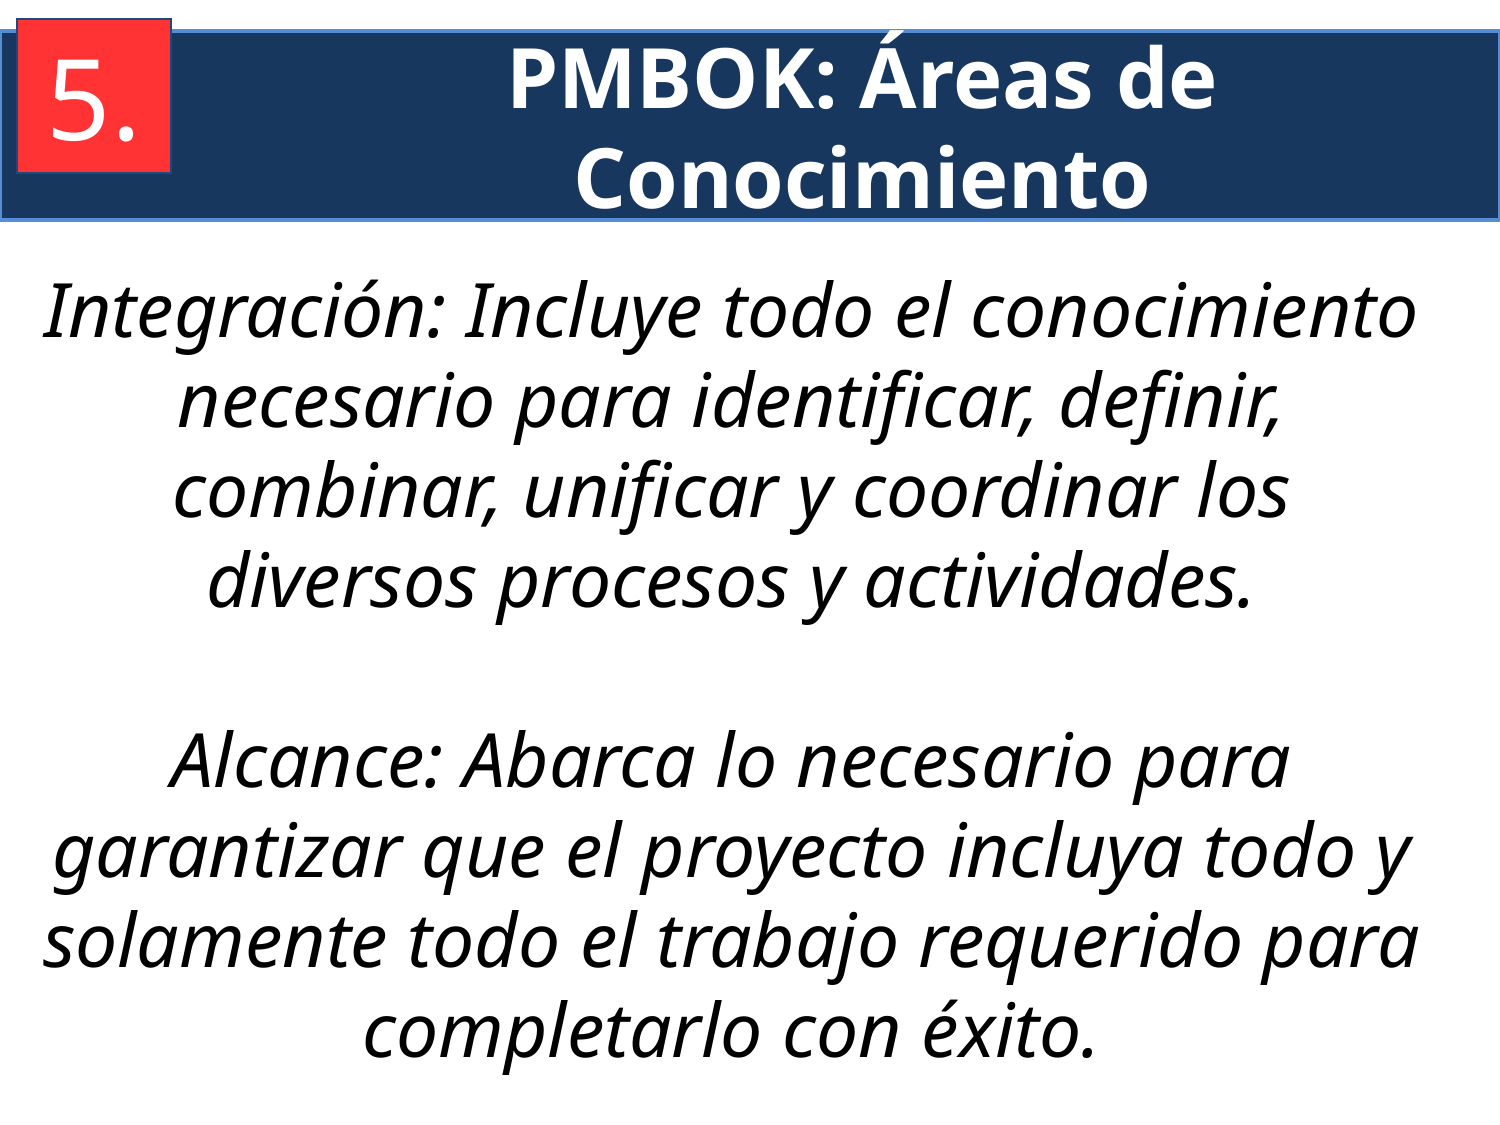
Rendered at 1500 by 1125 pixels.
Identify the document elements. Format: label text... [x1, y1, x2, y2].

text_box PMBOK: Áreas de Conocimiento [0, 30, 1500, 220]
text_box Integración: Incluye todo el conocimiento necesario para identificar, definir, combinar, unificar y coordinar los diversos procesos y actividades. Alcance: Abarca lo necesario para garantizar que el proyecto incluya todo y solamente todo el trabajo requerido para completarlo con éxito. [17, 255, 1447, 1081]
text_box 5. [17, 18, 171, 173]
